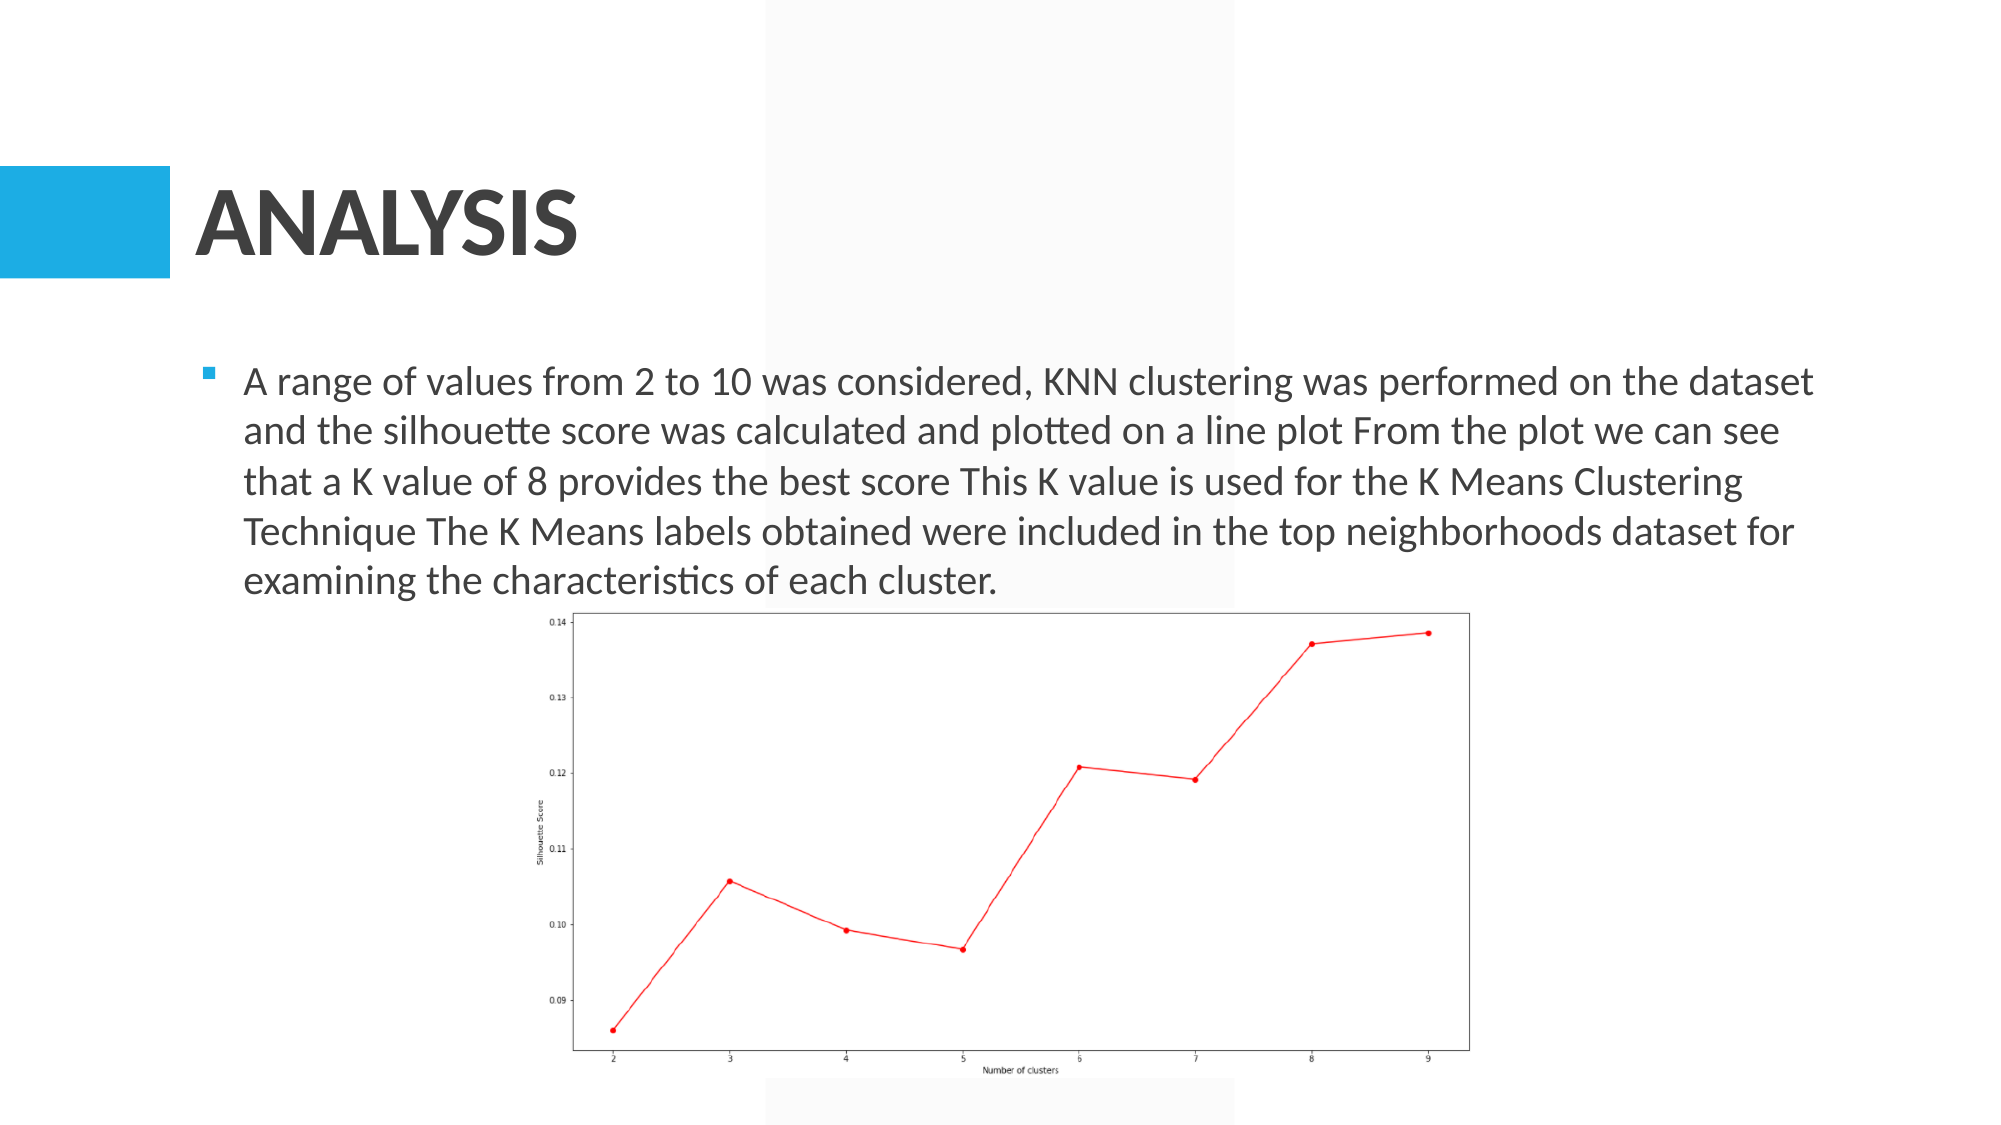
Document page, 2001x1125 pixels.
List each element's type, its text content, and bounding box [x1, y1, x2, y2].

title ANALYSIS [180, 47, 1830, 285]
list A range of values from 2 to 10 was considered, KNN clustering was performed on the dataset and the silhouette score was calculated and plotted on a line plot From the plot we can see that a K value of 8 provides the best score This K value is used for the K Means Clustering Technique The K Means labels obtained were included in the top neighborhoods dataset for examining the characteristics of each cluster. [199, 345, 1850, 963]
picture [517, 608, 1483, 1079]
